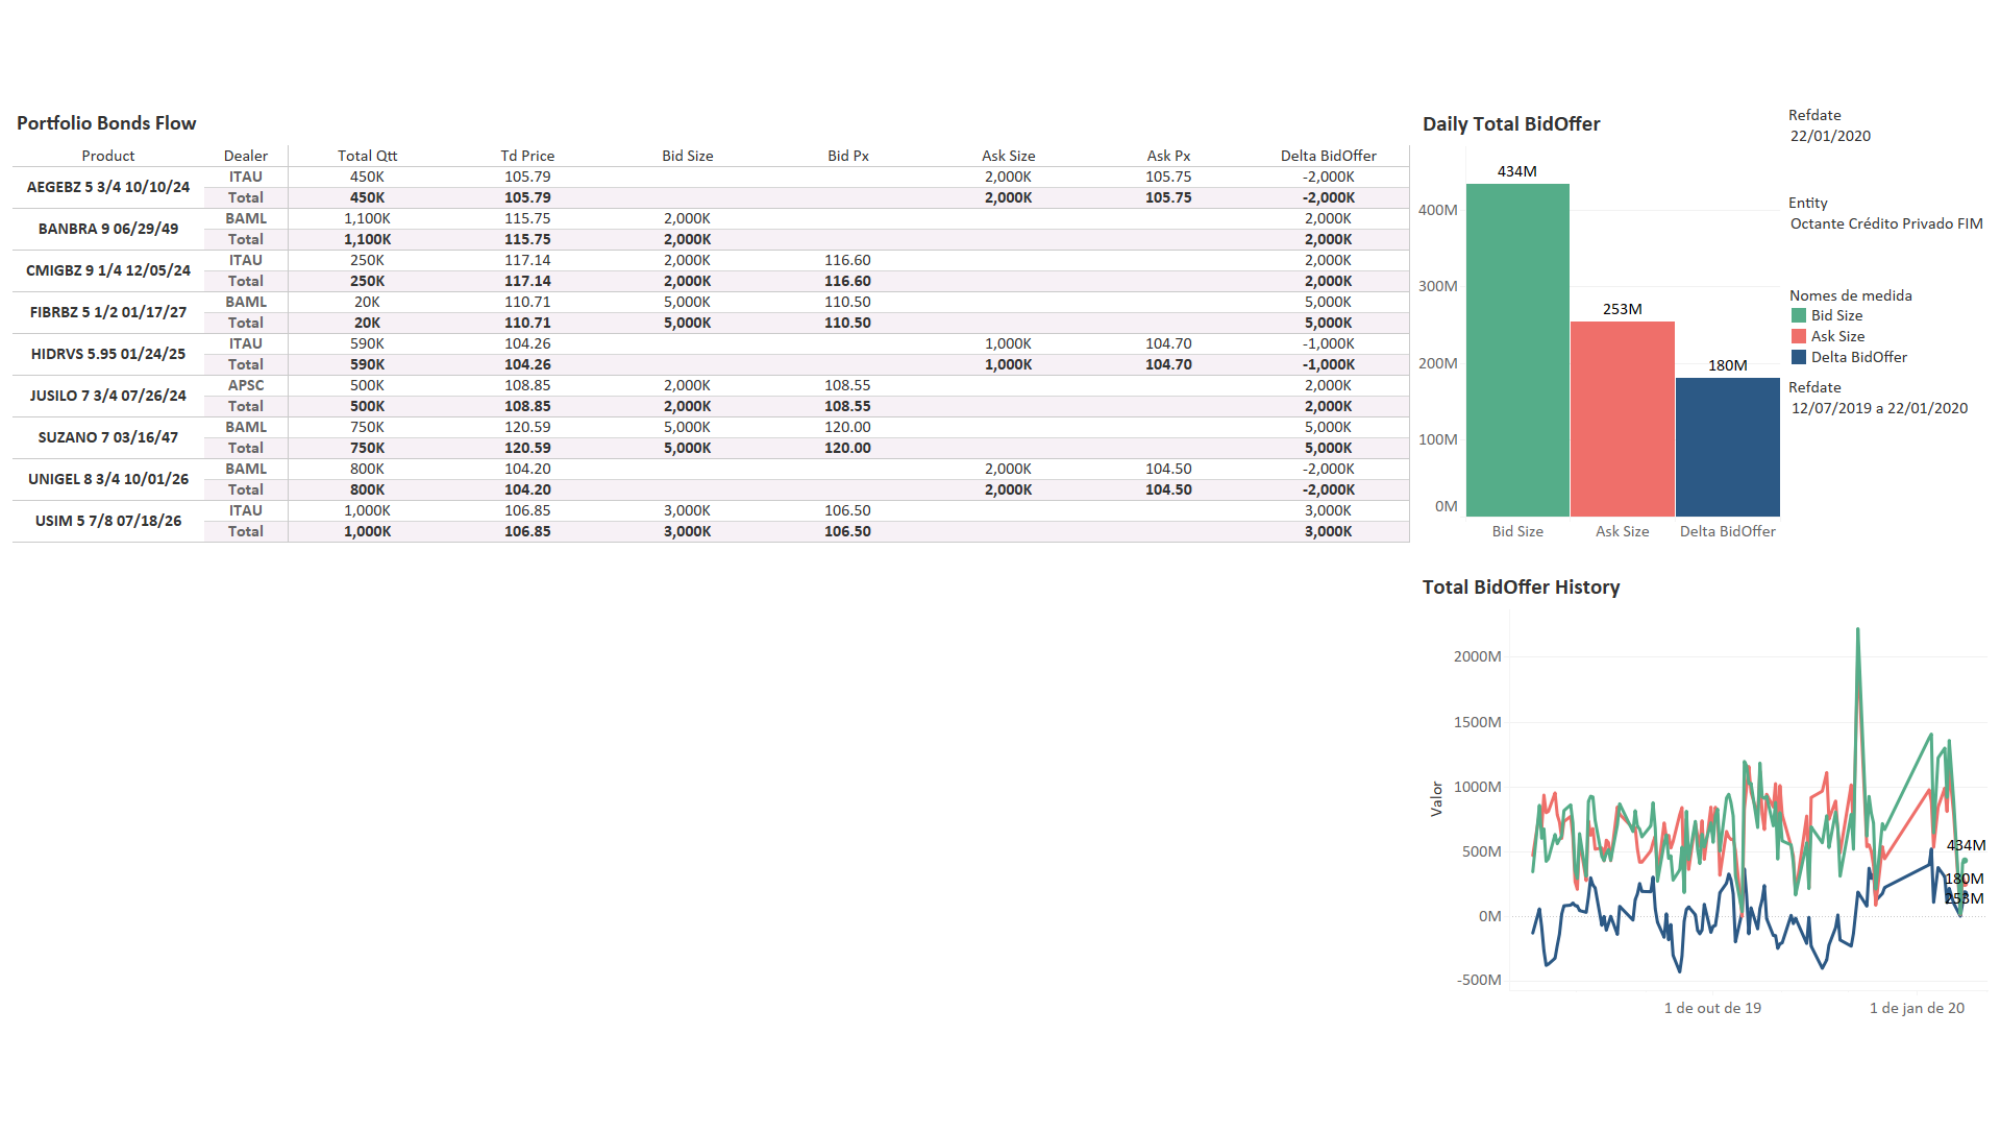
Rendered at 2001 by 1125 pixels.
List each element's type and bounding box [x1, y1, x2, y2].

picture [0, 91, 2000, 1034]
